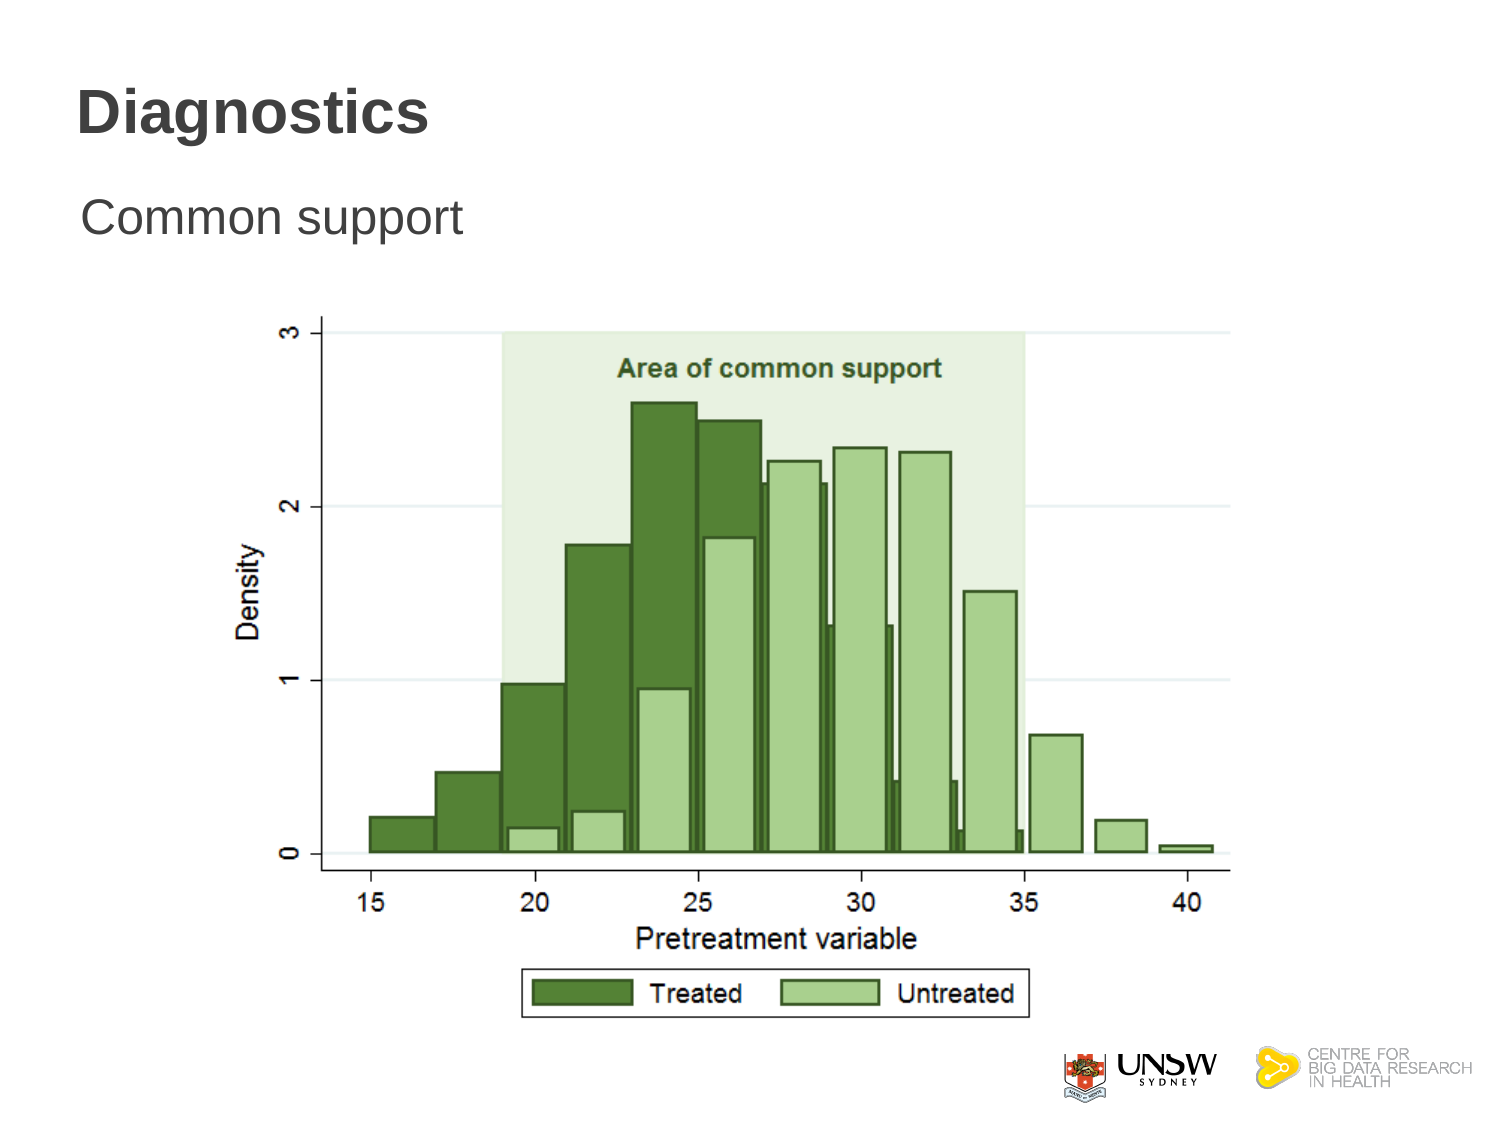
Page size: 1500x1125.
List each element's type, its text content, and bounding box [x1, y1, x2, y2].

picture [206, 288, 1495, 1118]
title Diagnostics [76, 71, 1424, 147]
list Common support [80, 184, 1427, 261]
